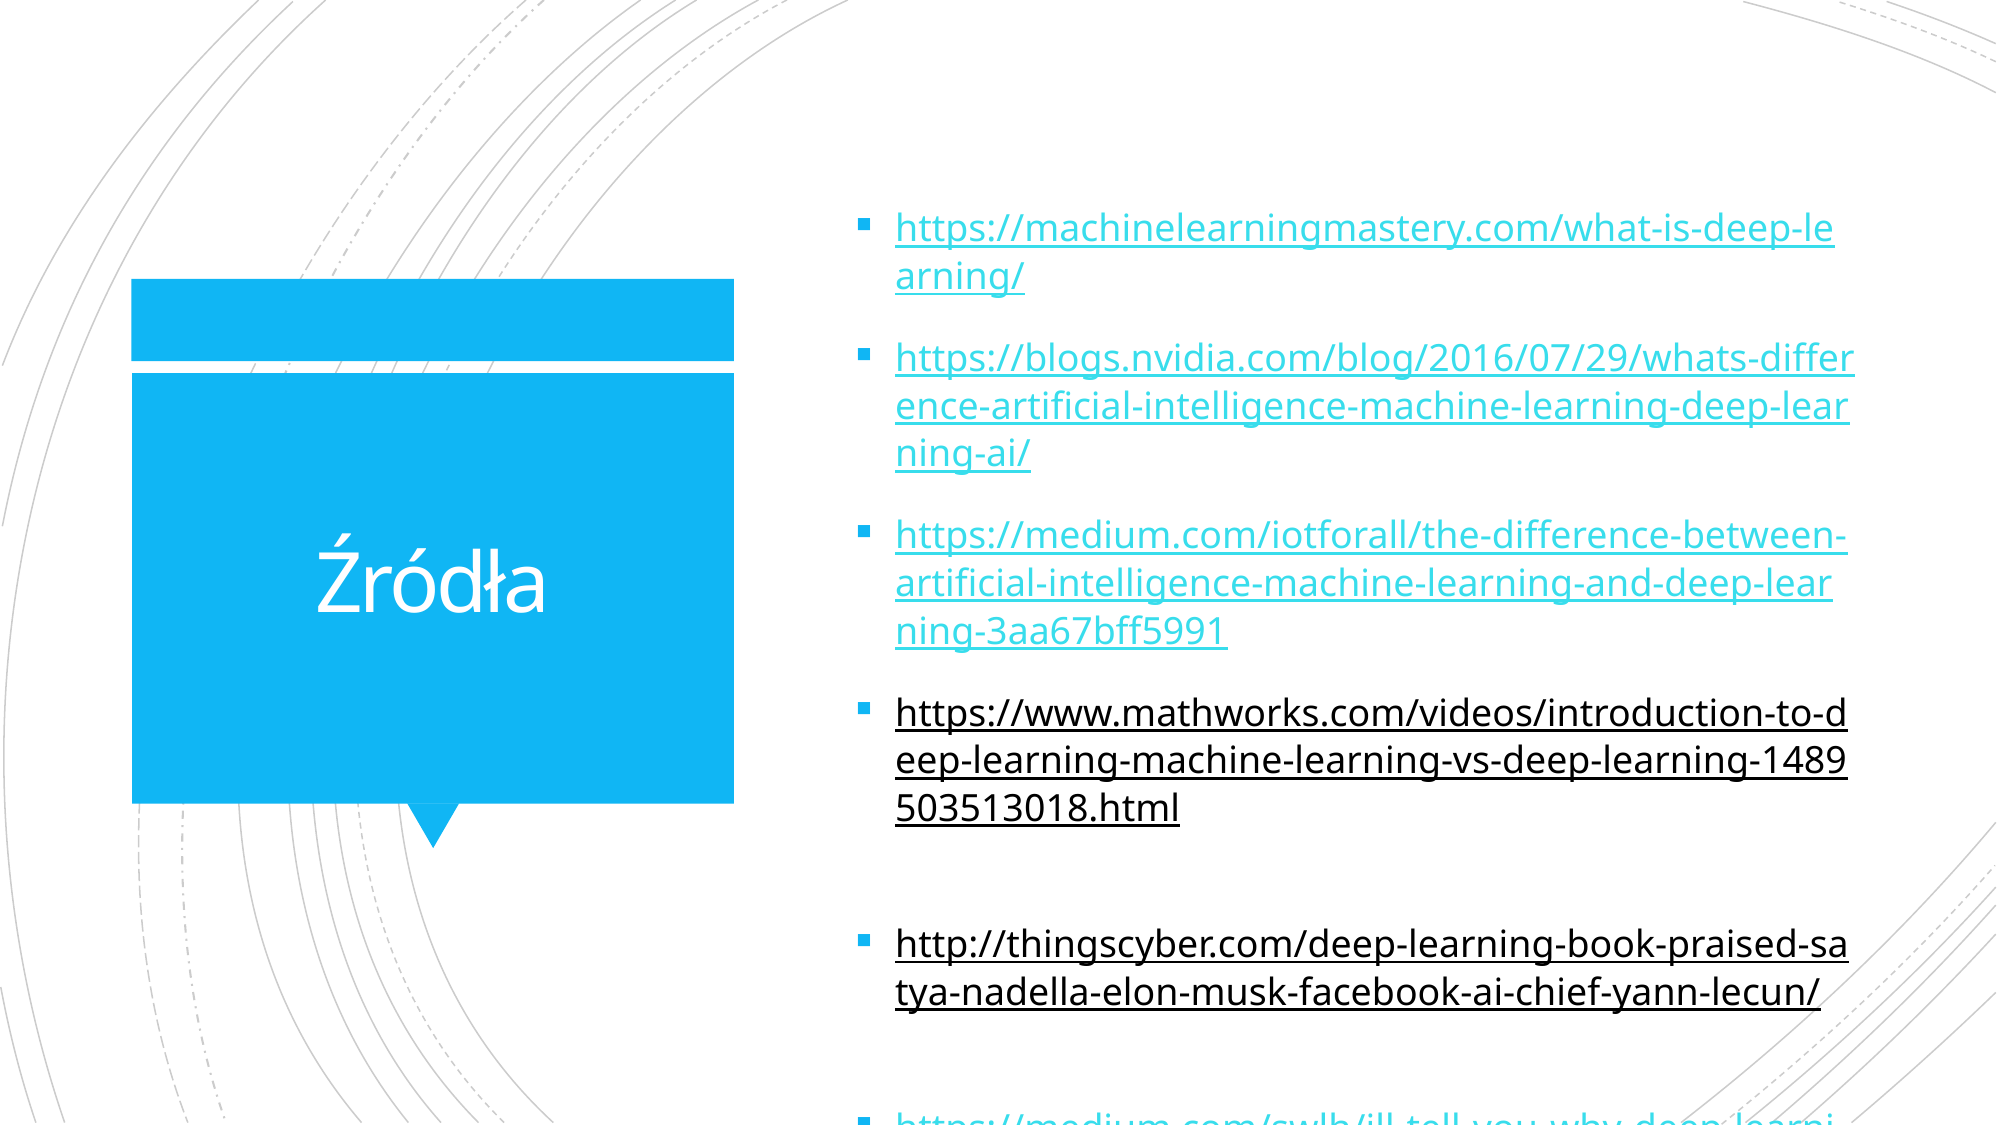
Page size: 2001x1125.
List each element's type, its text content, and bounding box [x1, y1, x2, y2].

title Źródła [145, 385, 720, 789]
list https://machinelearningmastery.com/what-is-deep-learning/ https://blogs.nvidia.com/blog/2016/07/29/whats-difference-artificial-intelligence-machine-learning-deep-learning-ai/ https://medium.com/iotforall/the-difference-between-artificial-intelligence-machine-learning-and-deep-learning-3aa67bff5991 https://www.mathworks.com/videos/introduction-to-deep-learning-machine-learning-vs-deep-learning-1489503513018.html http://thingscyber.com/deep-learning-book-praised-satya-nadella-elon-musk-facebook-ai-chief-yann-lecun/ https://medium.com/swlh/ill-tell-you-why-deep-learning-is-so-popular-and-in-demand-5aca72628780 https://mapr.com/blog/demystifying-ai-ml-dl/ [839, 131, 1871, 993]
